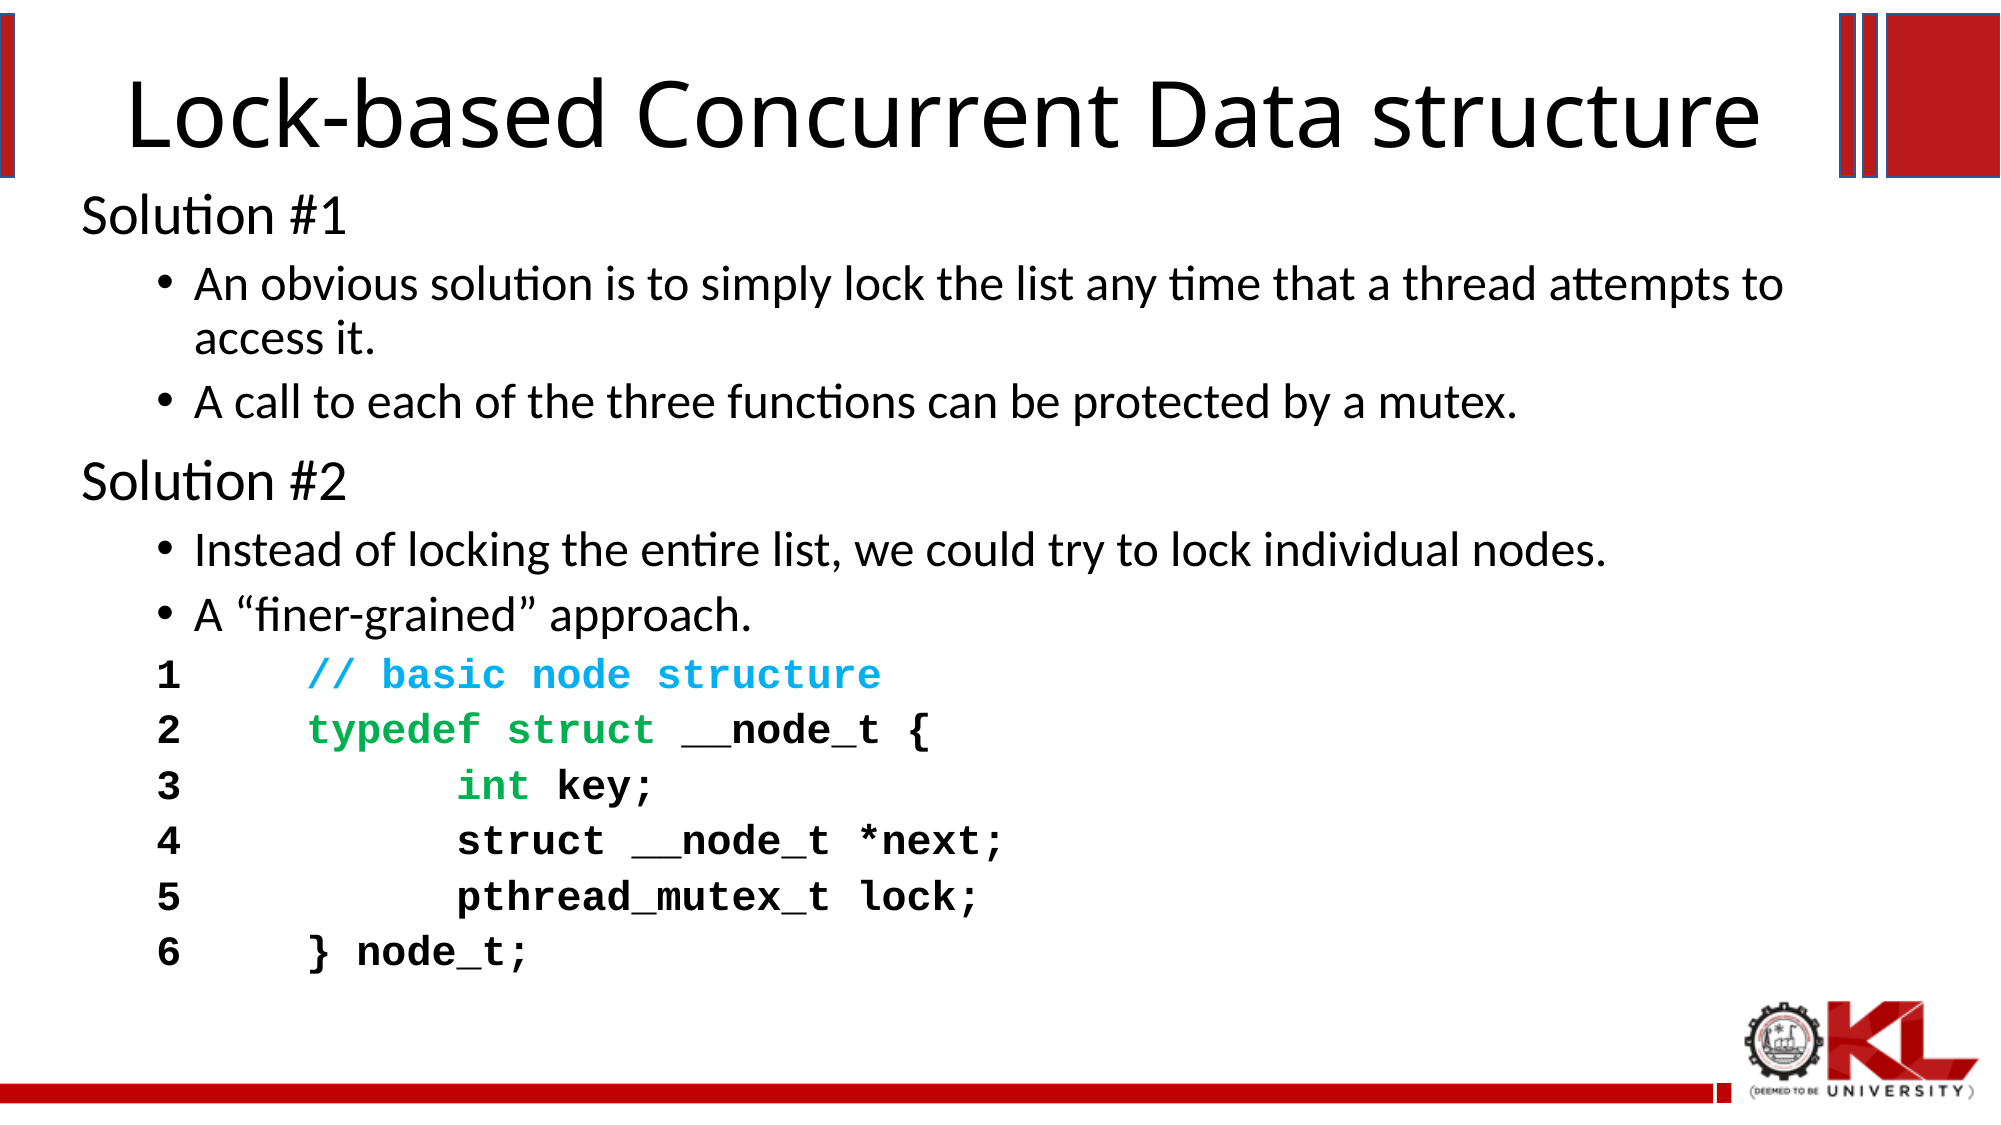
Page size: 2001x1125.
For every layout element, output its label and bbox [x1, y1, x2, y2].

text_box [0, 0, 2000, 1104]
